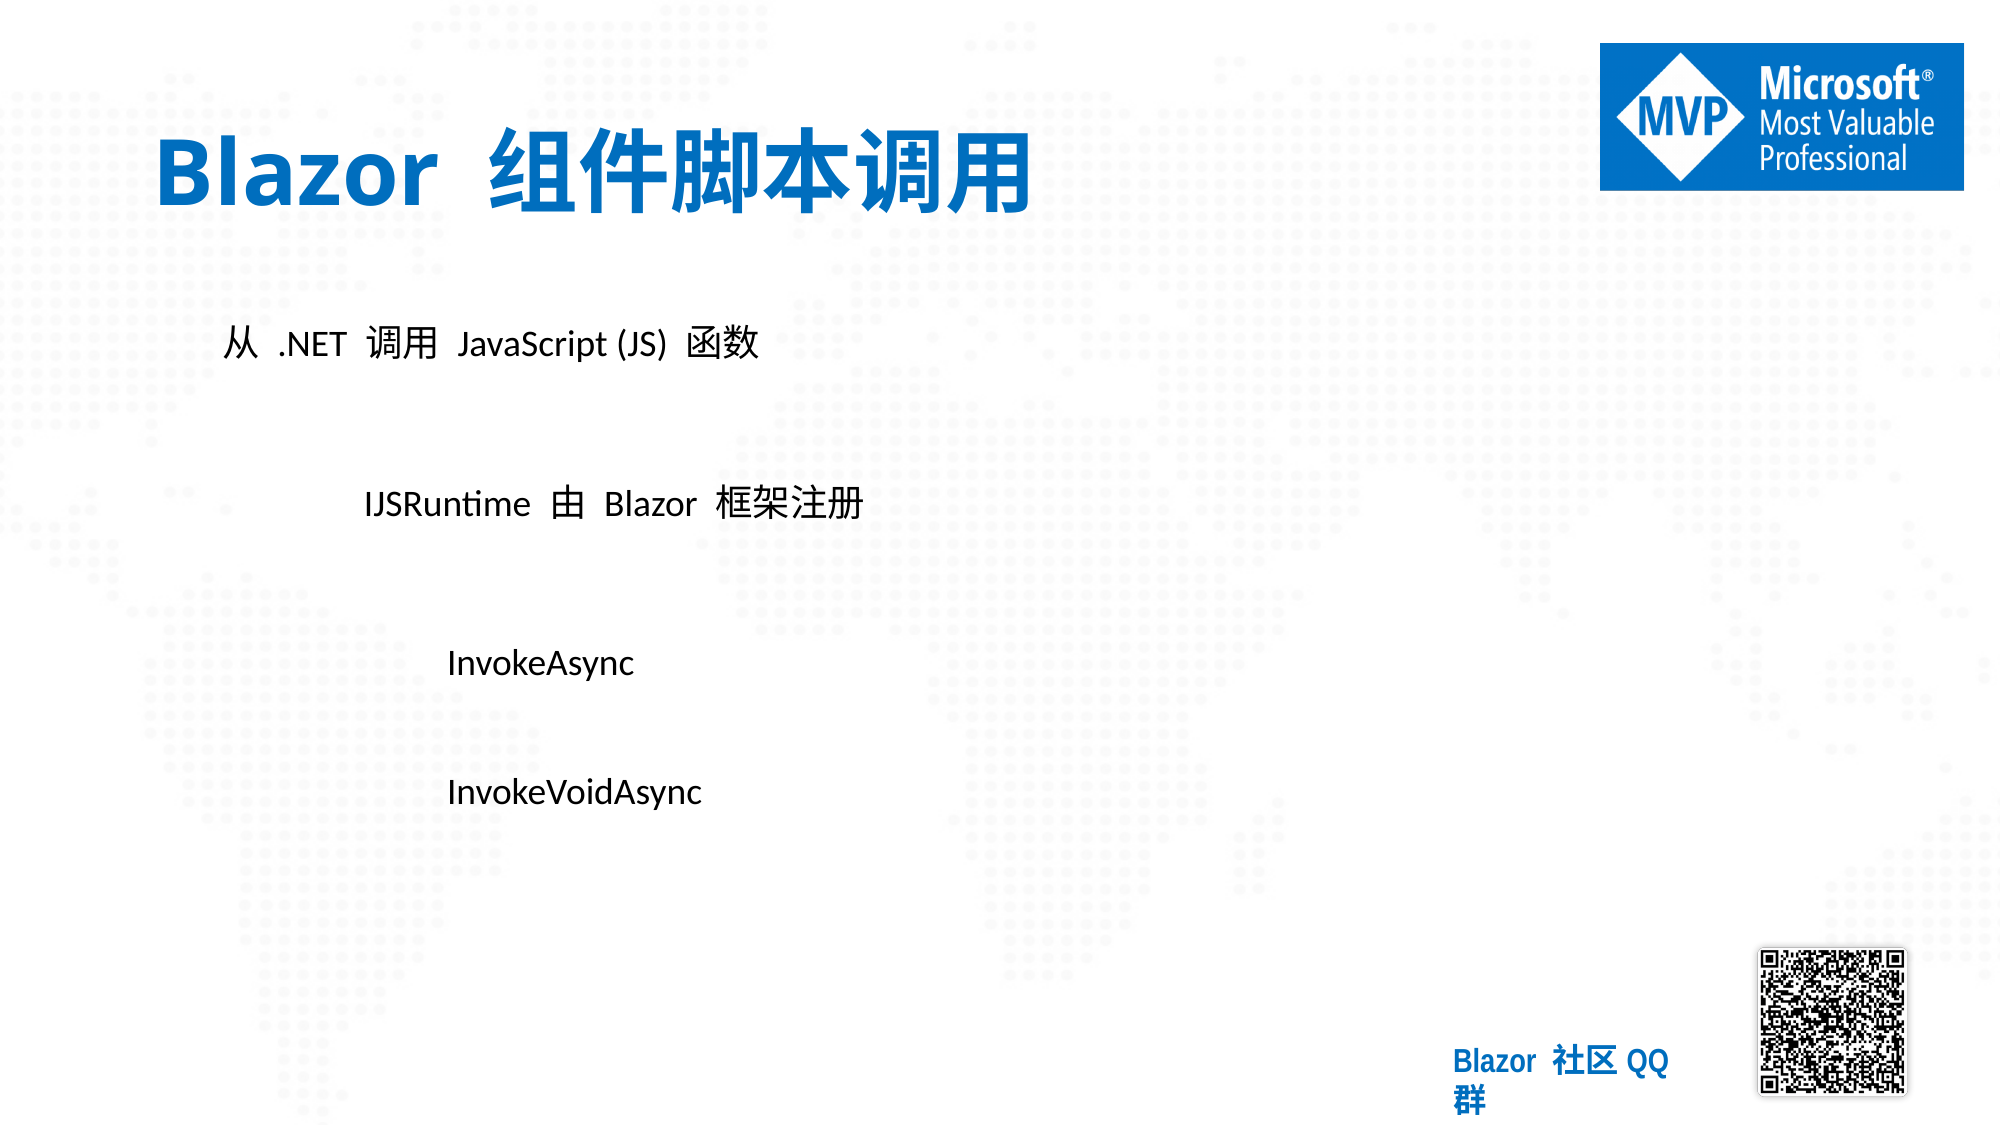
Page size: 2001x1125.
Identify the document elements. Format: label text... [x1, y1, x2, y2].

picture [1600, 43, 1965, 191]
text_box InvokeAsync [432, 630, 1201, 691]
text_box InvokeVoidAsync [432, 759, 1201, 820]
text_box 从 .NET 调用 JavaScript (JS) 函数 [207, 311, 976, 372]
picture [1750, 940, 1915, 1104]
title Blazor 组件脚本调用 [137, 59, 1863, 278]
text_box IJSRuntime 由 Blazor 框架注册 [349, 471, 1118, 531]
